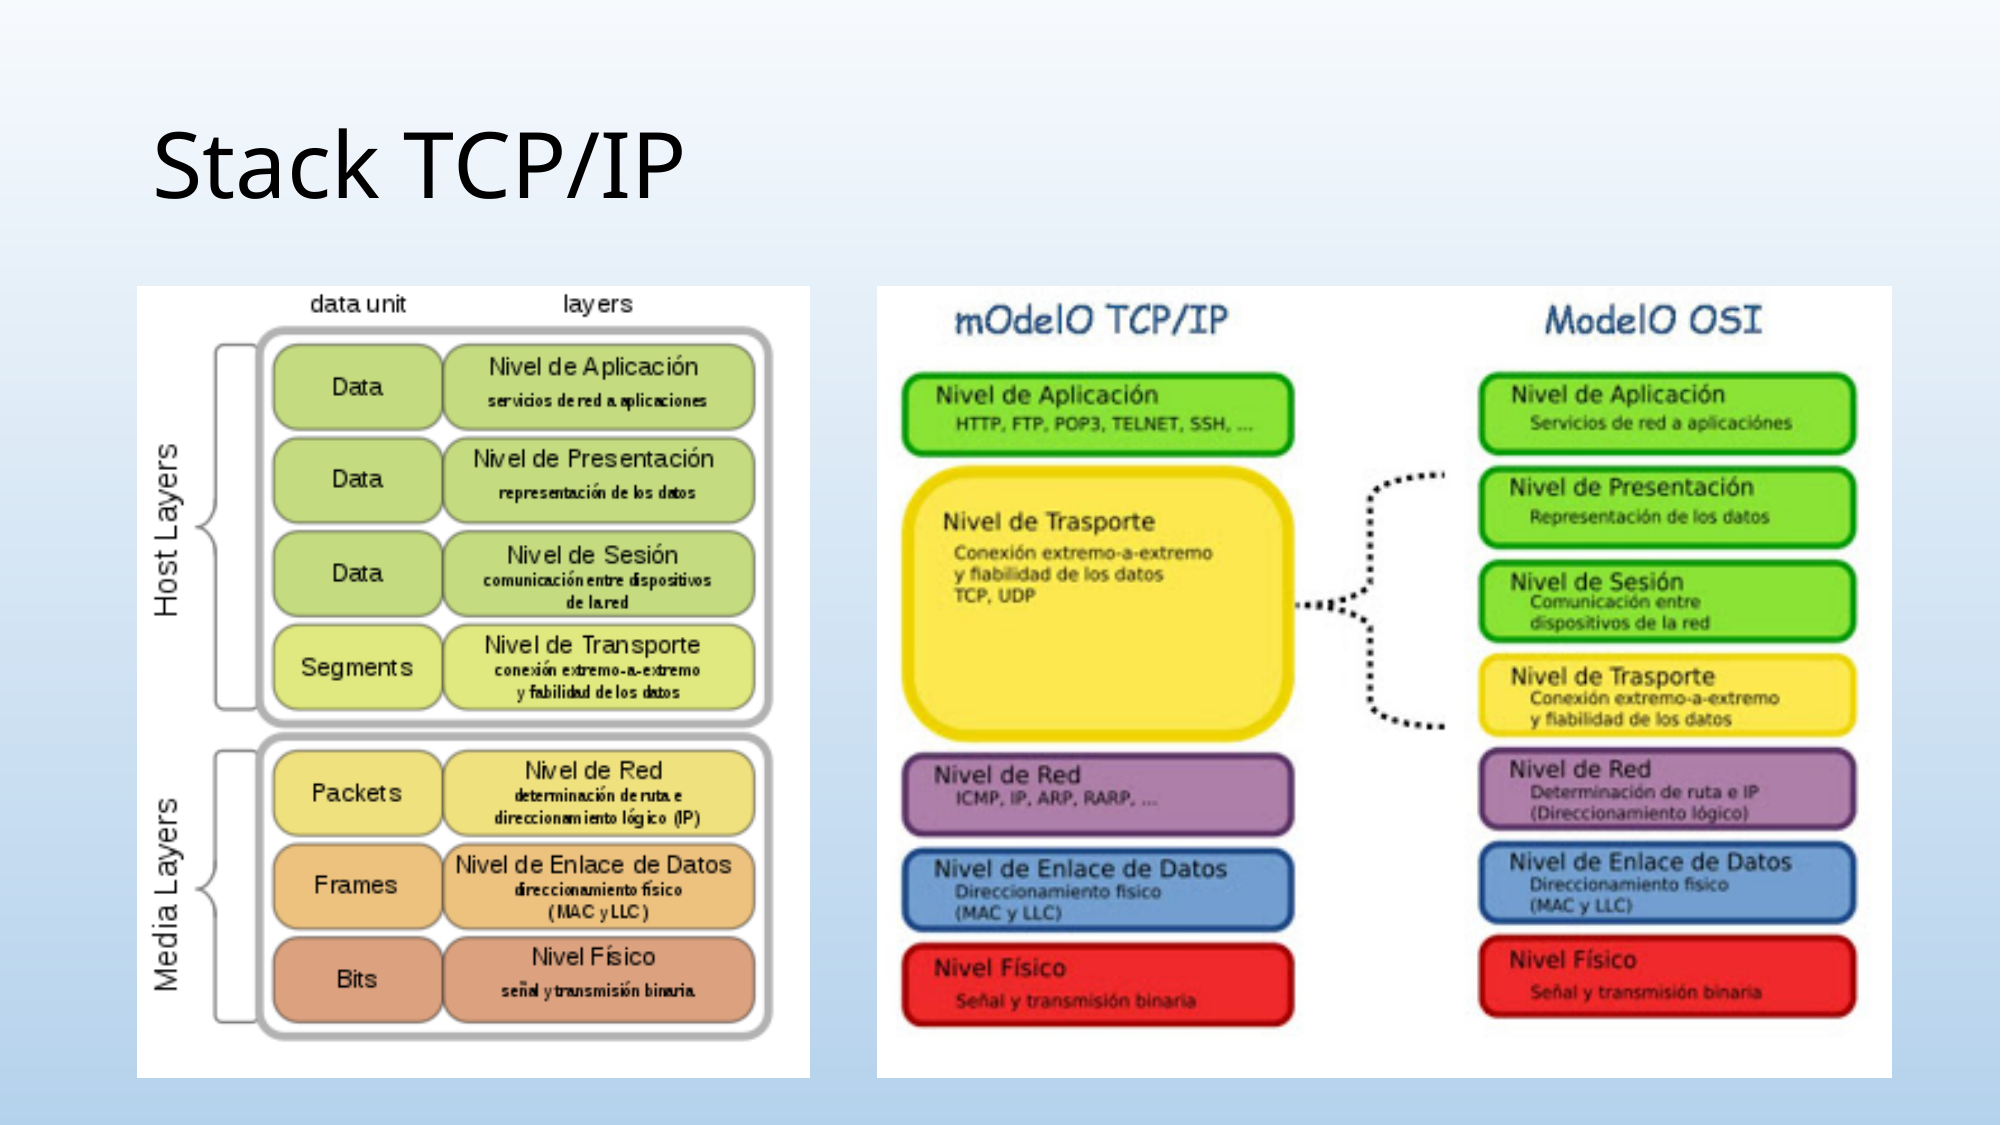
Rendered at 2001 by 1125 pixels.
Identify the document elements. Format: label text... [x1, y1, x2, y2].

title Stack TCP/IP [137, 59, 1863, 278]
picture [877, 286, 1892, 1078]
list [137, 286, 810, 1078]
